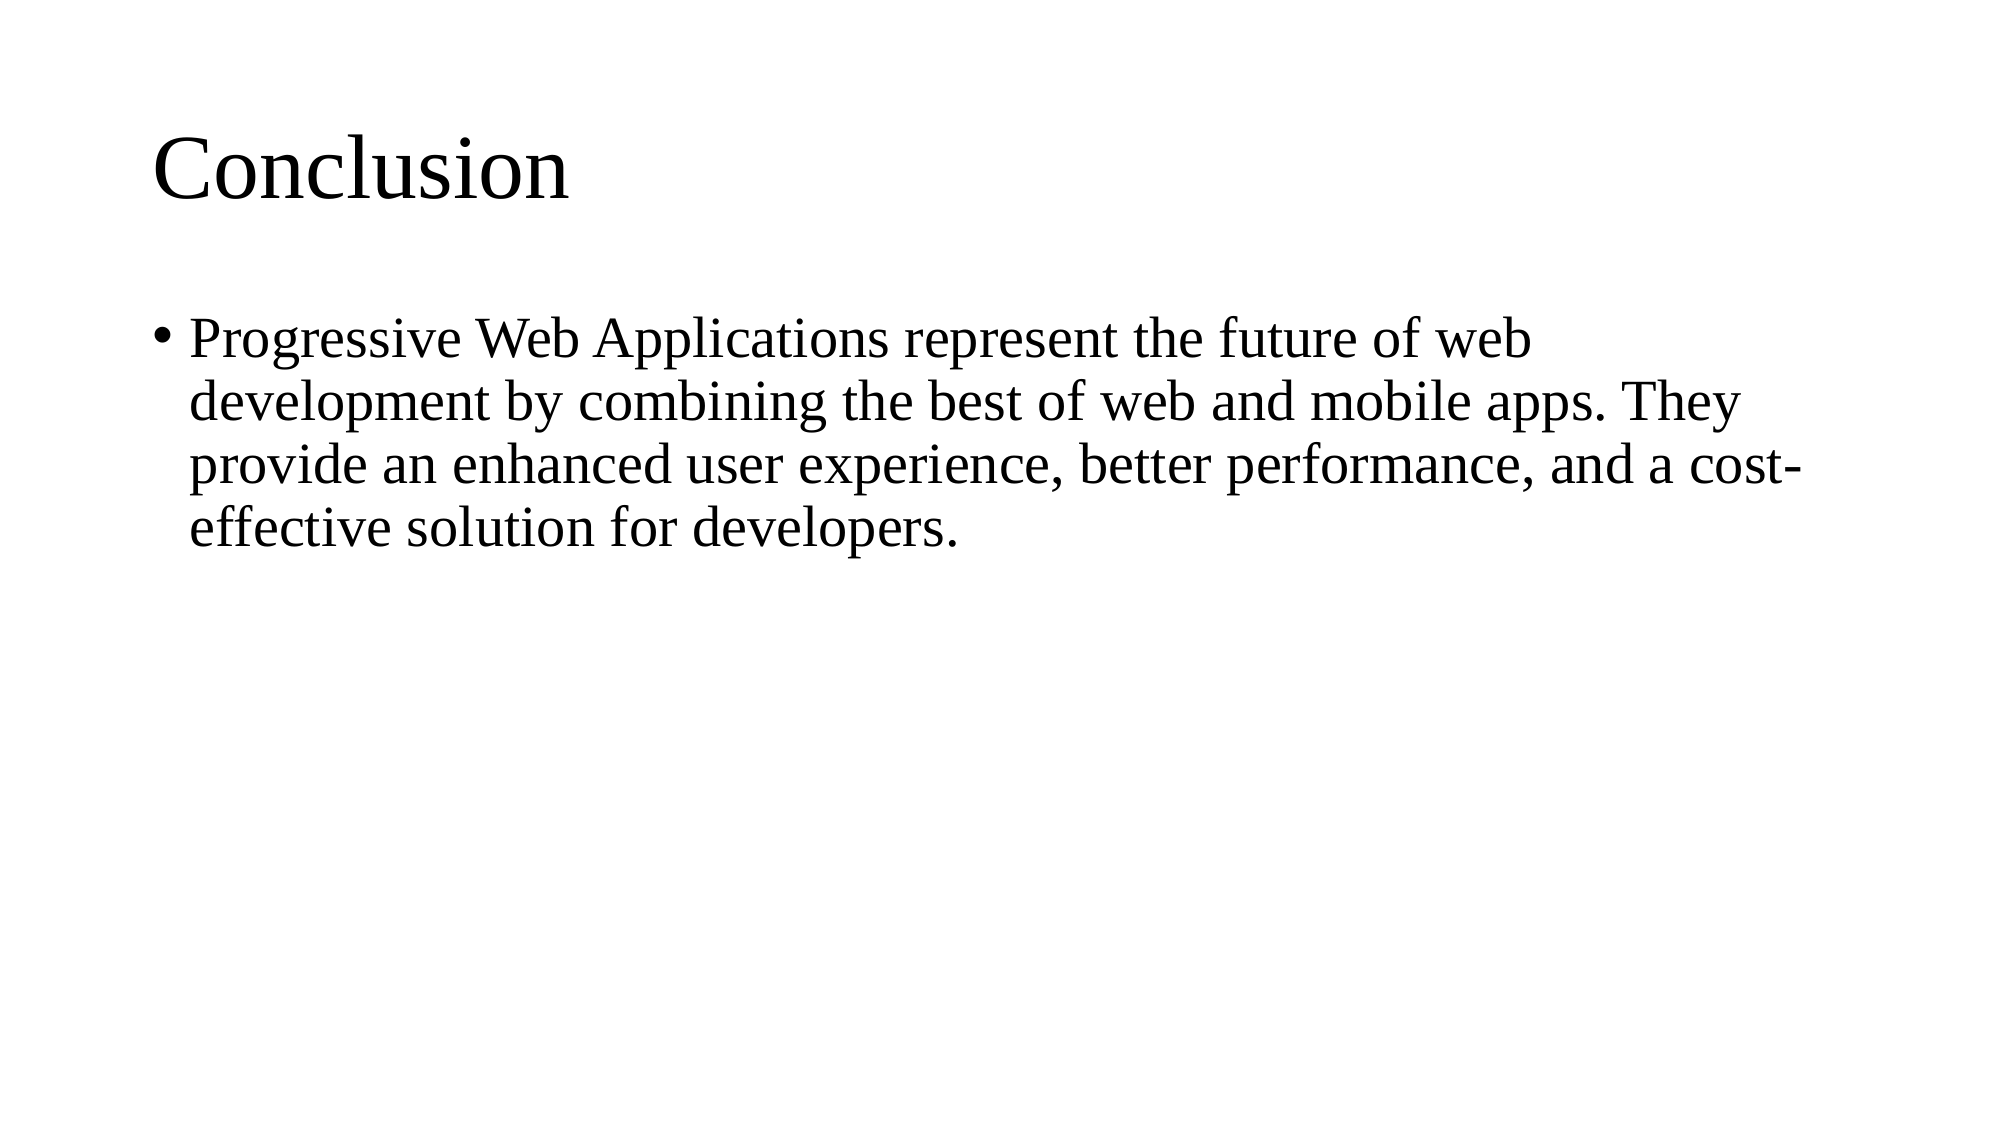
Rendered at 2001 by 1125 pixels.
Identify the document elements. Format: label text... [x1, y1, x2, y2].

list Progressive Web Applications represent the future of web development by combining the best of web and mobile apps. They provide an enhanced user experience, better performance, and a cost-effective solution for developers. [137, 299, 1863, 1014]
title Conclusion [137, 59, 1863, 278]
